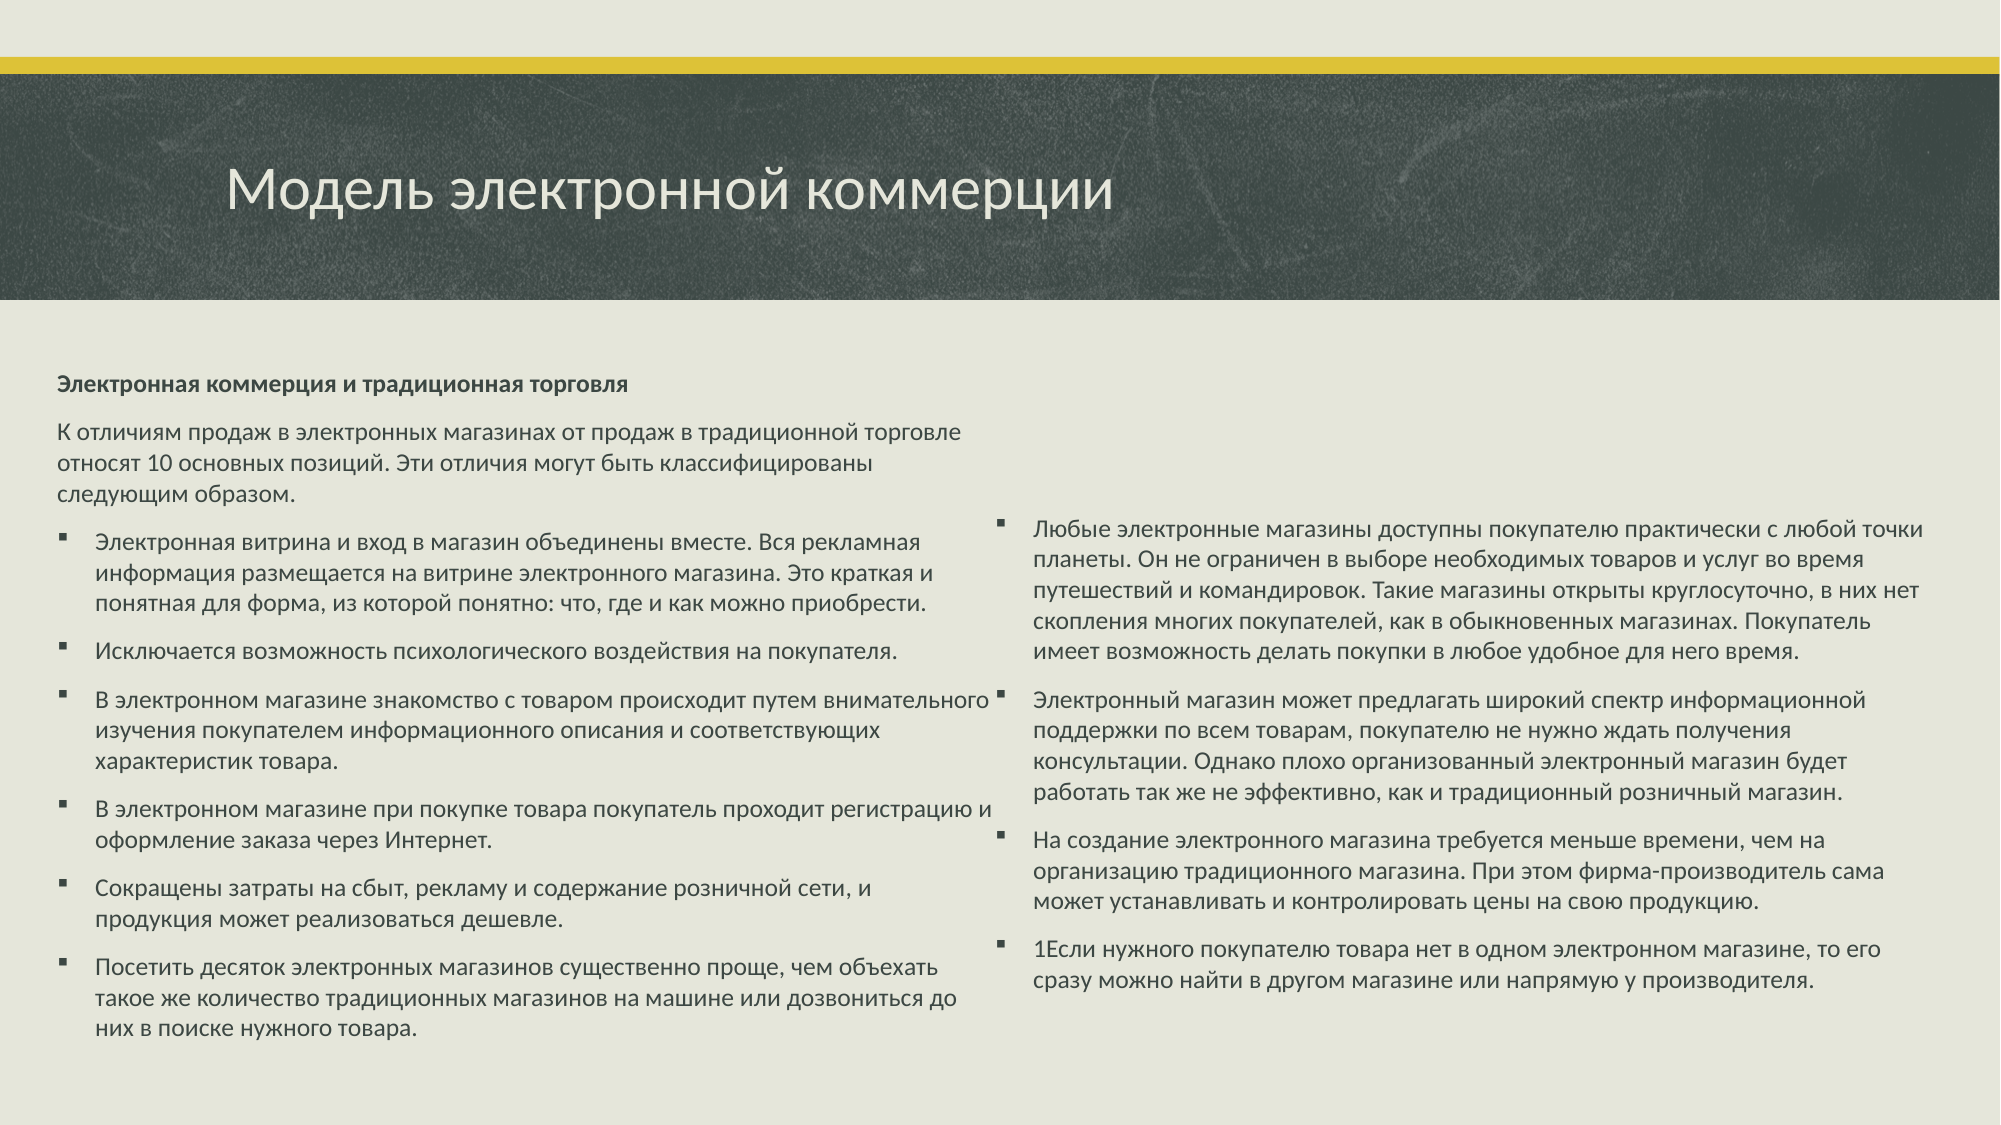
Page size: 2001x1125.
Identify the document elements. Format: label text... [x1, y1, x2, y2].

list Электронная коммерция и традиционная торговля К отличиям продаж в электронных магазинах от продаж в традиционной торговле относят 10 основных позиций. Эти отличия могут быть классифицированы следующим образом. Электронная витрина и вход в магазин объединены вместе. Вся рекламная информация размещается на витрине электронного магазина. Это краткая и понятная для форма, из которой понятно: что, где и как можно приобрести. Исключается возможность психологического воздействия на покупателя. В электронном магазине знакомство с товаром происходит путем внимательного изучения покупателем информационного описания и соответствующих характеристик товара. В электронном магазине при покупке товара покупатель проходит регистрацию и оформление заказа через Интернет. Сокращены затраты на сбыт, рекламу и содержание розничной сети, и продукция может реализоваться дешевле. Посетить десяток электронных магазинов существенно проще, чем объехать такое же количество традиционных магазинов на машине или дозвониться до них в поиске нужного товара. Любые электронные магазины доступны покупателю практически с любой точки планеты. Он не ограничен в выборе необходимых товаров и услуг во время путешествий и командировок. Такие магазины открыты круглосуточно, в них нет скопления многих покупателей, как в обыкновенных магазинах. Покупатель имеет возможность делать покупки в любое удобное для него время. Электронный магазин может предлагать широкий спектр информационной поддержки по всем товарам, покупателю не нужно ждать получения консультации. Однако плохо организованный электронный магазин будет работать так же не эффективно, как и традиционный розничный магазин. На создание электронного магазина требуется меньше времени, чем на организацию традиционного магазина. При этом фирма-производитель сама может устанавливать и контролировать цены на свою продукцию. 1Если нужного покупателю товара нет в одном электронном магазине, то его сразу можно найти в другом магазине или напрямую у производителя. [42, 359, 1948, 1058]
picture [0, 74, 2000, 300]
title Модель электронной коммерции [210, 76, 1790, 300]
